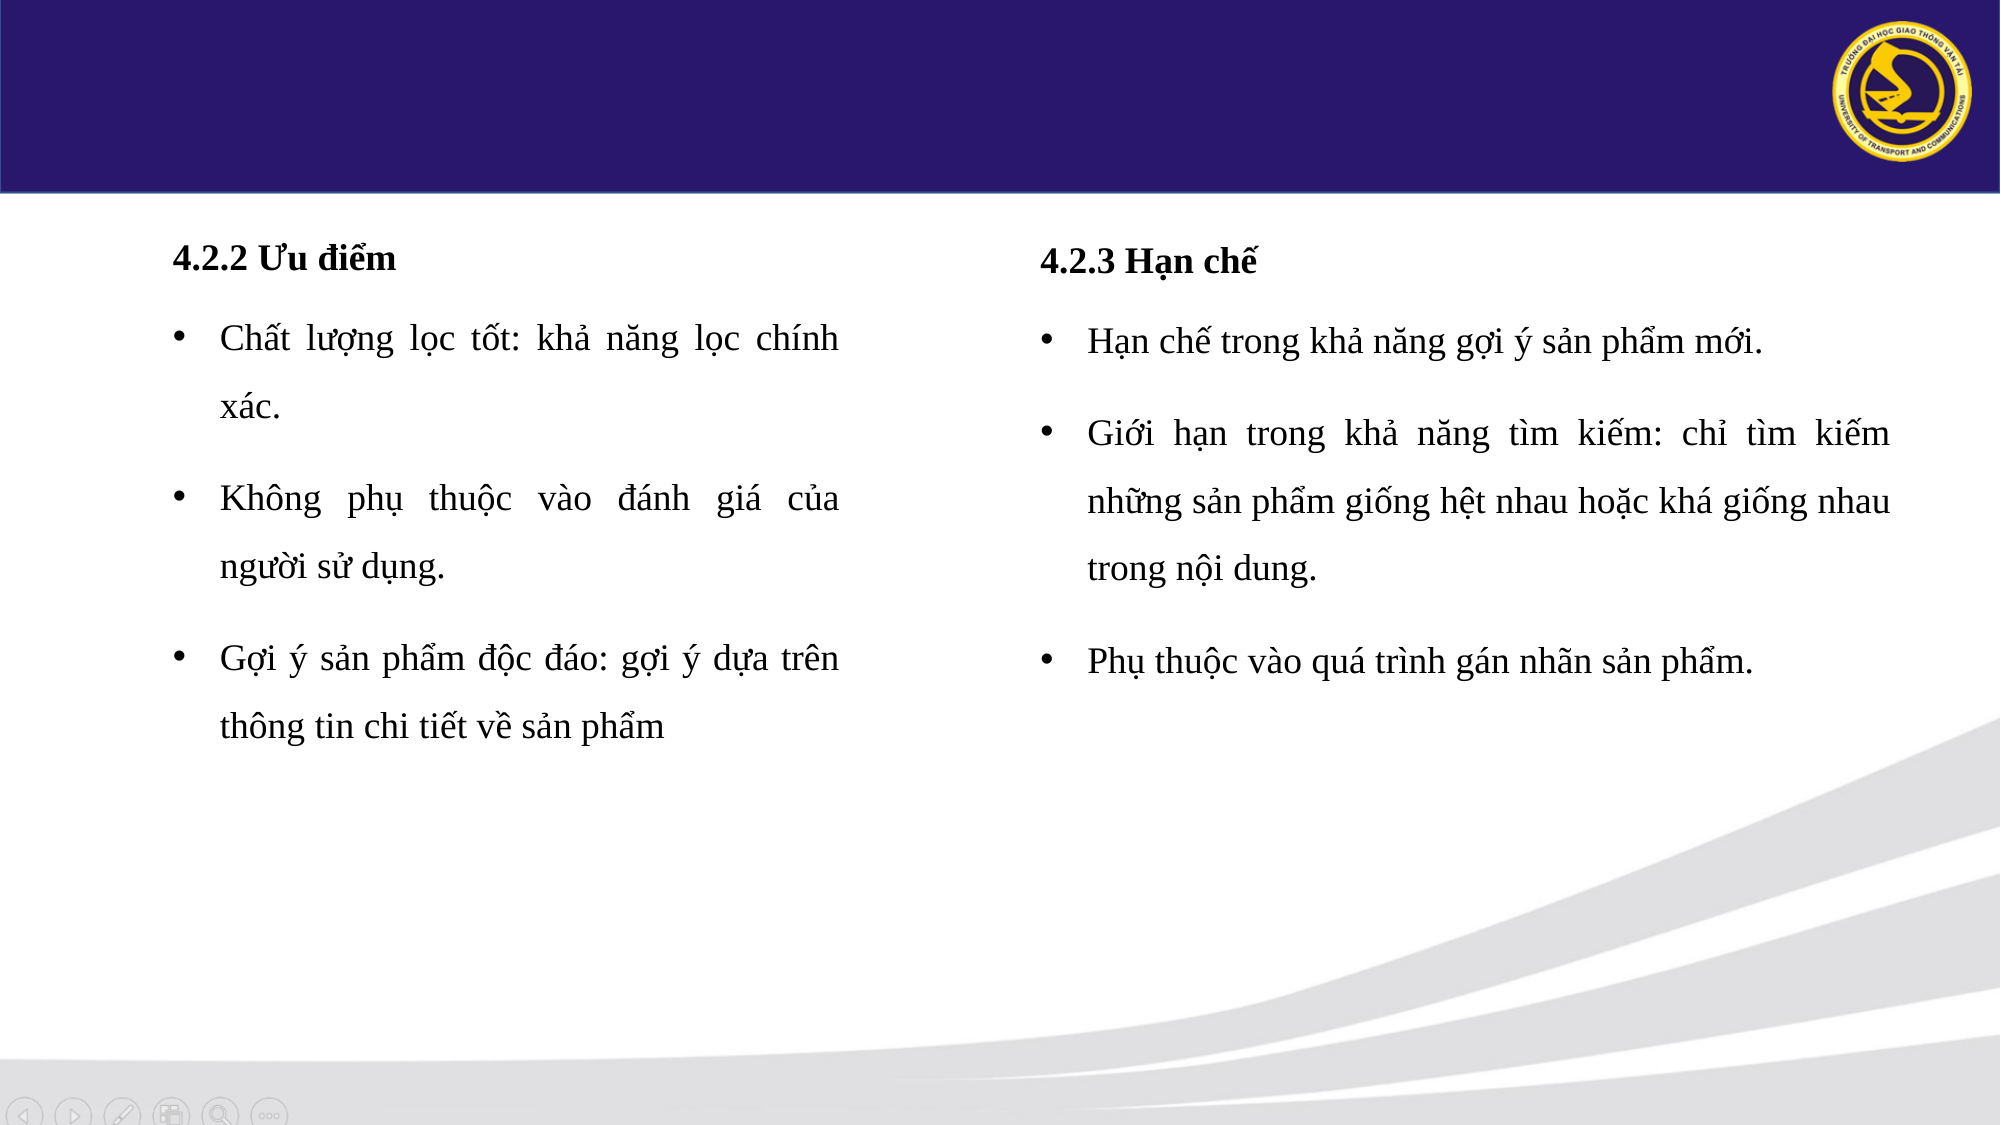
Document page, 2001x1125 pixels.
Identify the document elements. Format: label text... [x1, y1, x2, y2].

text_box 4.2.2 Ưu điểm Chất lượng lọc tốt: khả năng lọc chính xác. Không phụ thuộc vào đánh giá của người sử dụng. Gợi ý sản phẩm độc đáo: gợi ý dựa trên thông tin chi tiết về sản phẩm [158, 225, 855, 811]
picture [0, 0, 2000, 1125]
text_box 4.2.3 Hạn chế Hạn chế trong khả năng gợi ý sản phẩm mới. Giới hạn trong khả năng tìm kiếm: chỉ tìm kiếm những sản phẩm giống hệt nhau hoặc khá giống nhau trong nội dung. Phụ thuộc vào quá trình gán nhãn sản phẩm. [1025, 228, 1907, 746]
